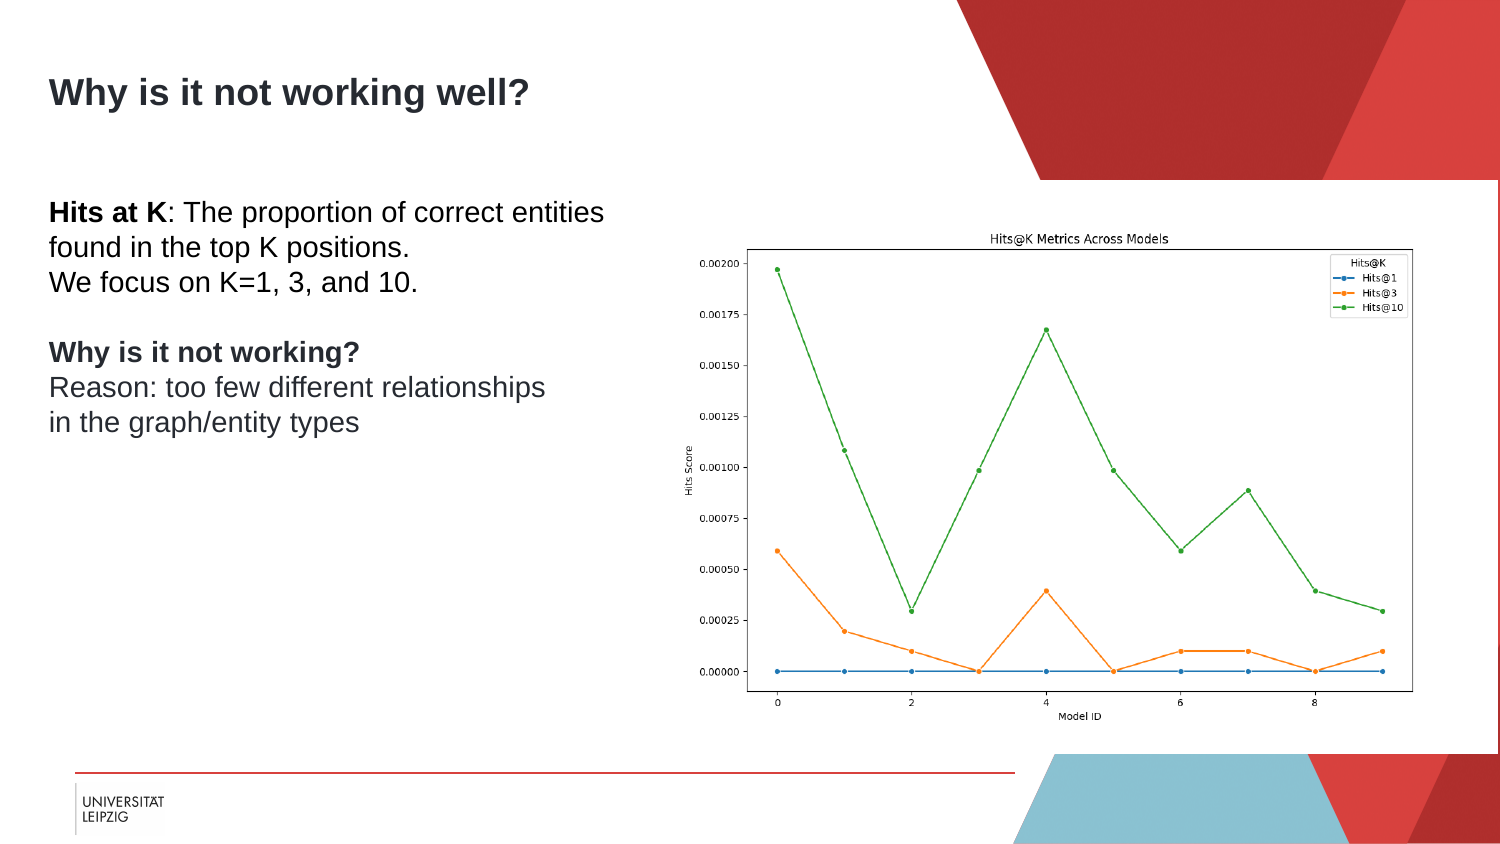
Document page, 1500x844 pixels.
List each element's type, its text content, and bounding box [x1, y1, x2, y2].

picture [638, 0, 1500, 844]
title Hits at K: The proportion of correct entities found in the top K positions. We focus on K=1, 3, and 10. Why is it not working? Reason: too few different relationships in the graph/entity types [33, 151, 843, 671]
picture [75, 782, 165, 836]
subtitle Why is it not working well? [33, 60, 1084, 116]
